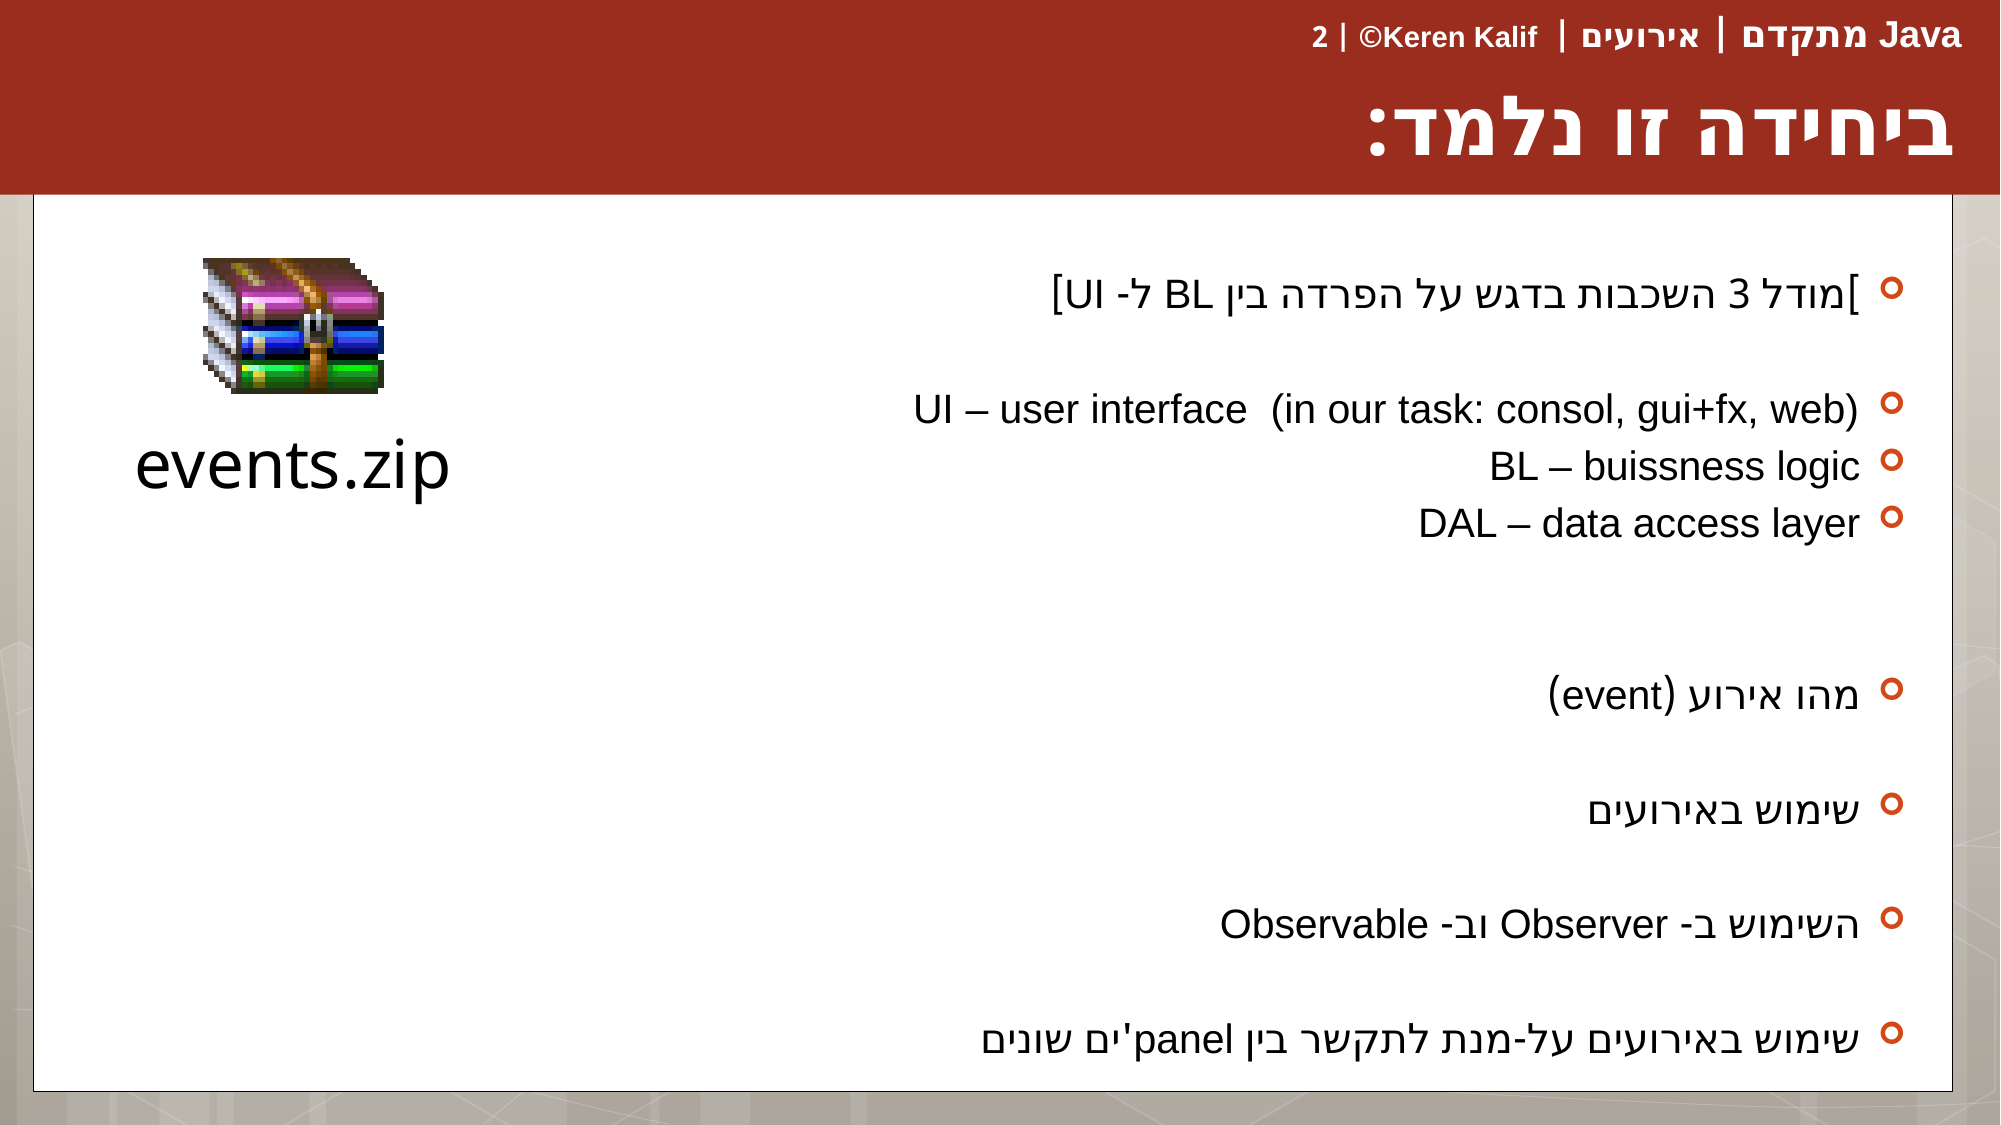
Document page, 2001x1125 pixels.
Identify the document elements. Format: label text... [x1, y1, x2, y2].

list ]מודל 3 השכבות בדגש על הפרדה בין BL ל- UI] UI – user interface (in our task: consol, gui+fx, web) BL – buissness logic DAL – data access layer מהו אירוע (event) שימוש באירועים השימוש ב- Observer וב- Observable שימוש באירועים על-מנת לתקשר בין panel'ים שונים [52, 202, 1926, 1072]
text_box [108, 230, 473, 530]
title ביחידה זו נלמד: [0, 64, 1973, 187]
